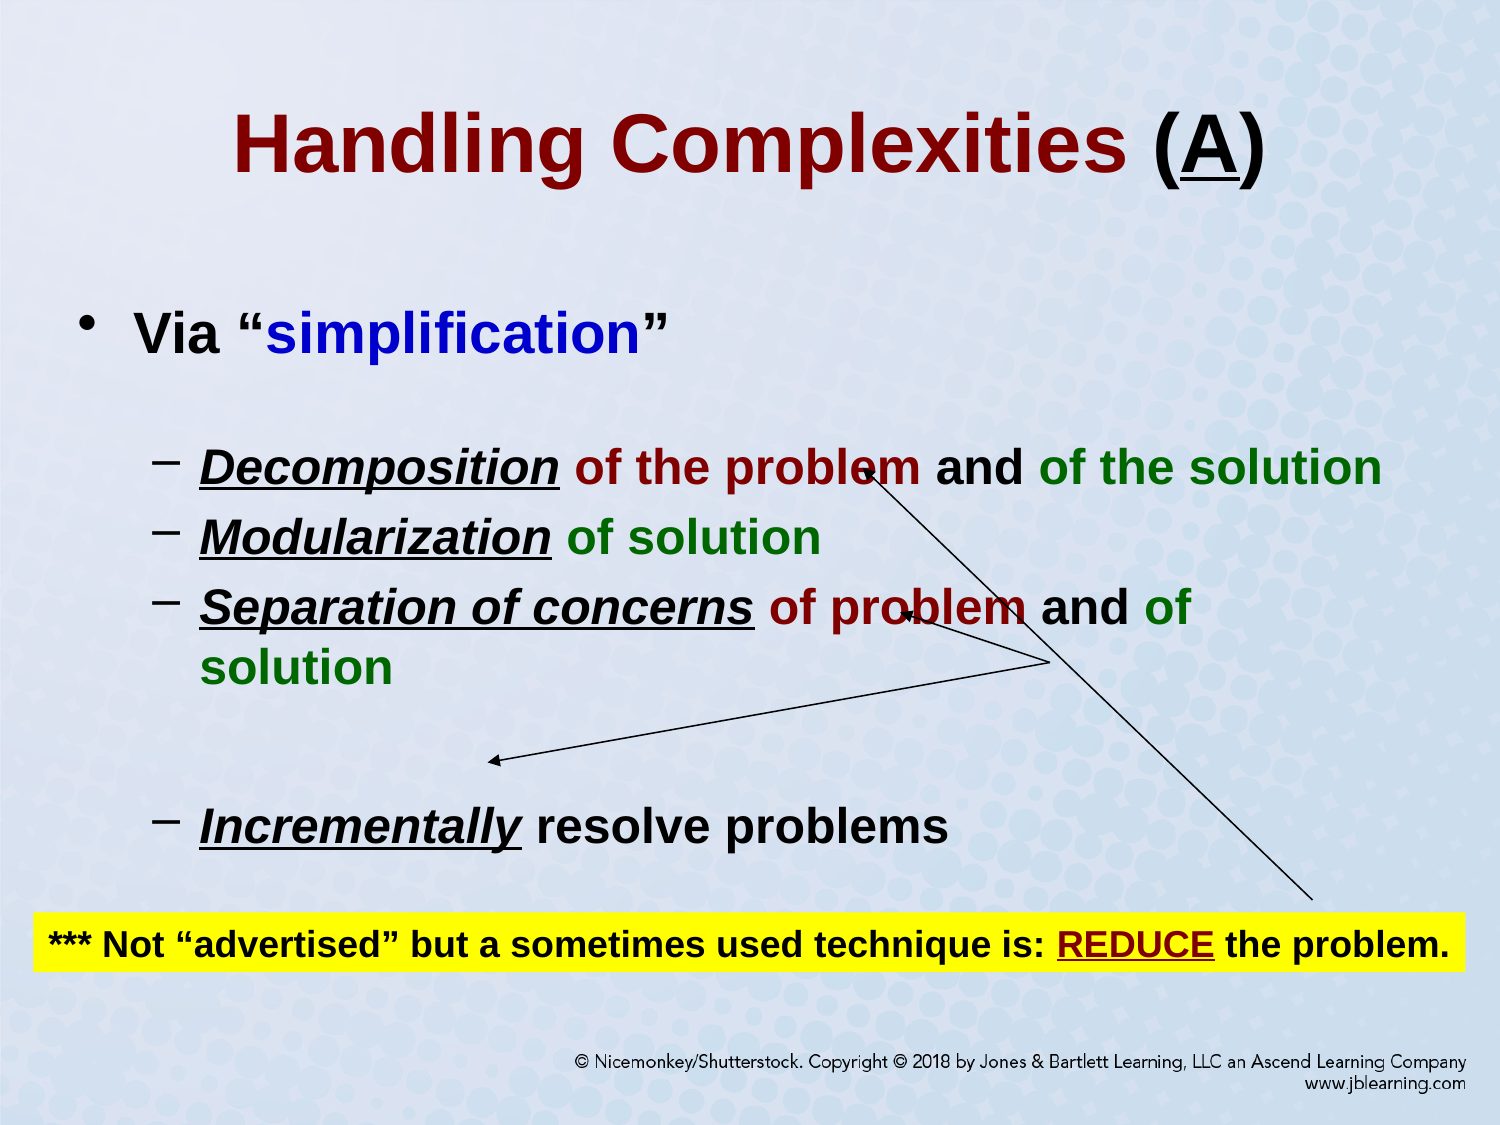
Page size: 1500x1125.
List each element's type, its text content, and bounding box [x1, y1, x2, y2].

text_box [487, 662, 1051, 767]
text_box [862, 467, 1313, 901]
text_box [900, 610, 1049, 662]
picture [0, 0, 1500, 1125]
text_box *** Not “advertised” but a sometimes used technique is: REDUCE the problem. [33, 912, 1466, 973]
title Handling Complexities (A) [75, 45, 1425, 233]
list Via “simplification” Decomposition of the problem and of the solution Modularization of solution Separation of concerns of problem and of solution Incrementally resolve problems [62, 287, 1413, 900]
